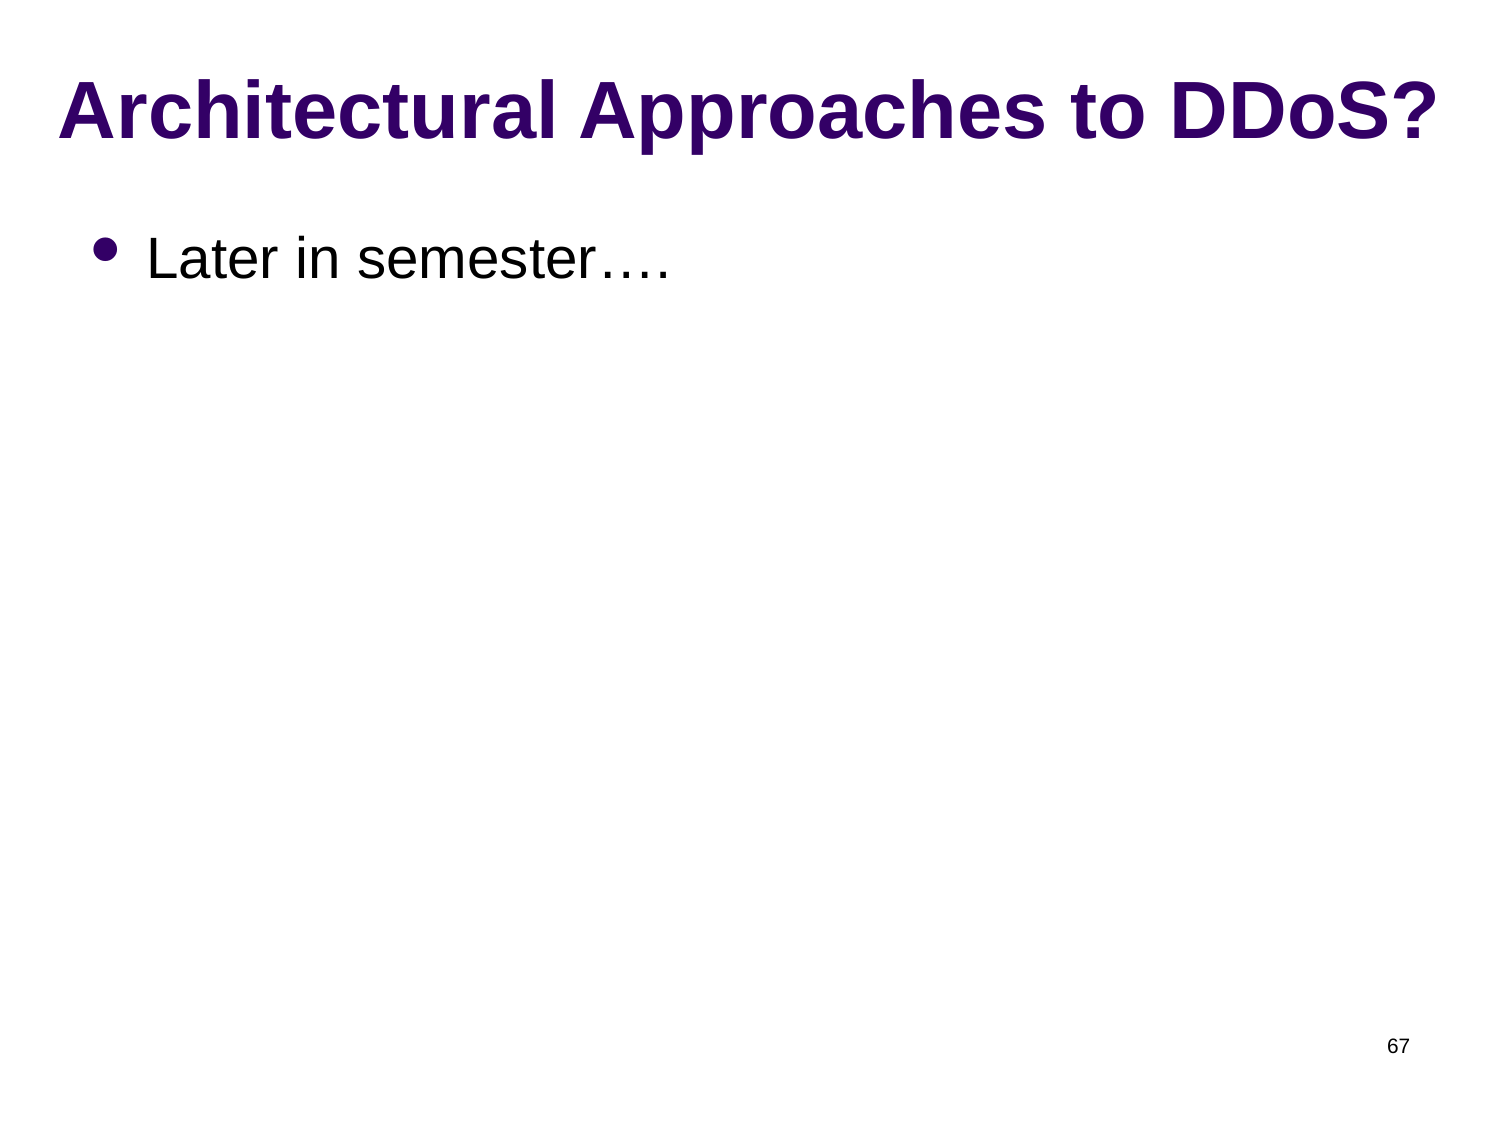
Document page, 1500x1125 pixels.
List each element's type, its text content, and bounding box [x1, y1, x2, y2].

slide_number 67 [1074, 1024, 1426, 1101]
list Later in semester…. [75, 212, 1475, 1006]
title Architectural Approaches to DDoS? [0, 20, 1500, 163]
